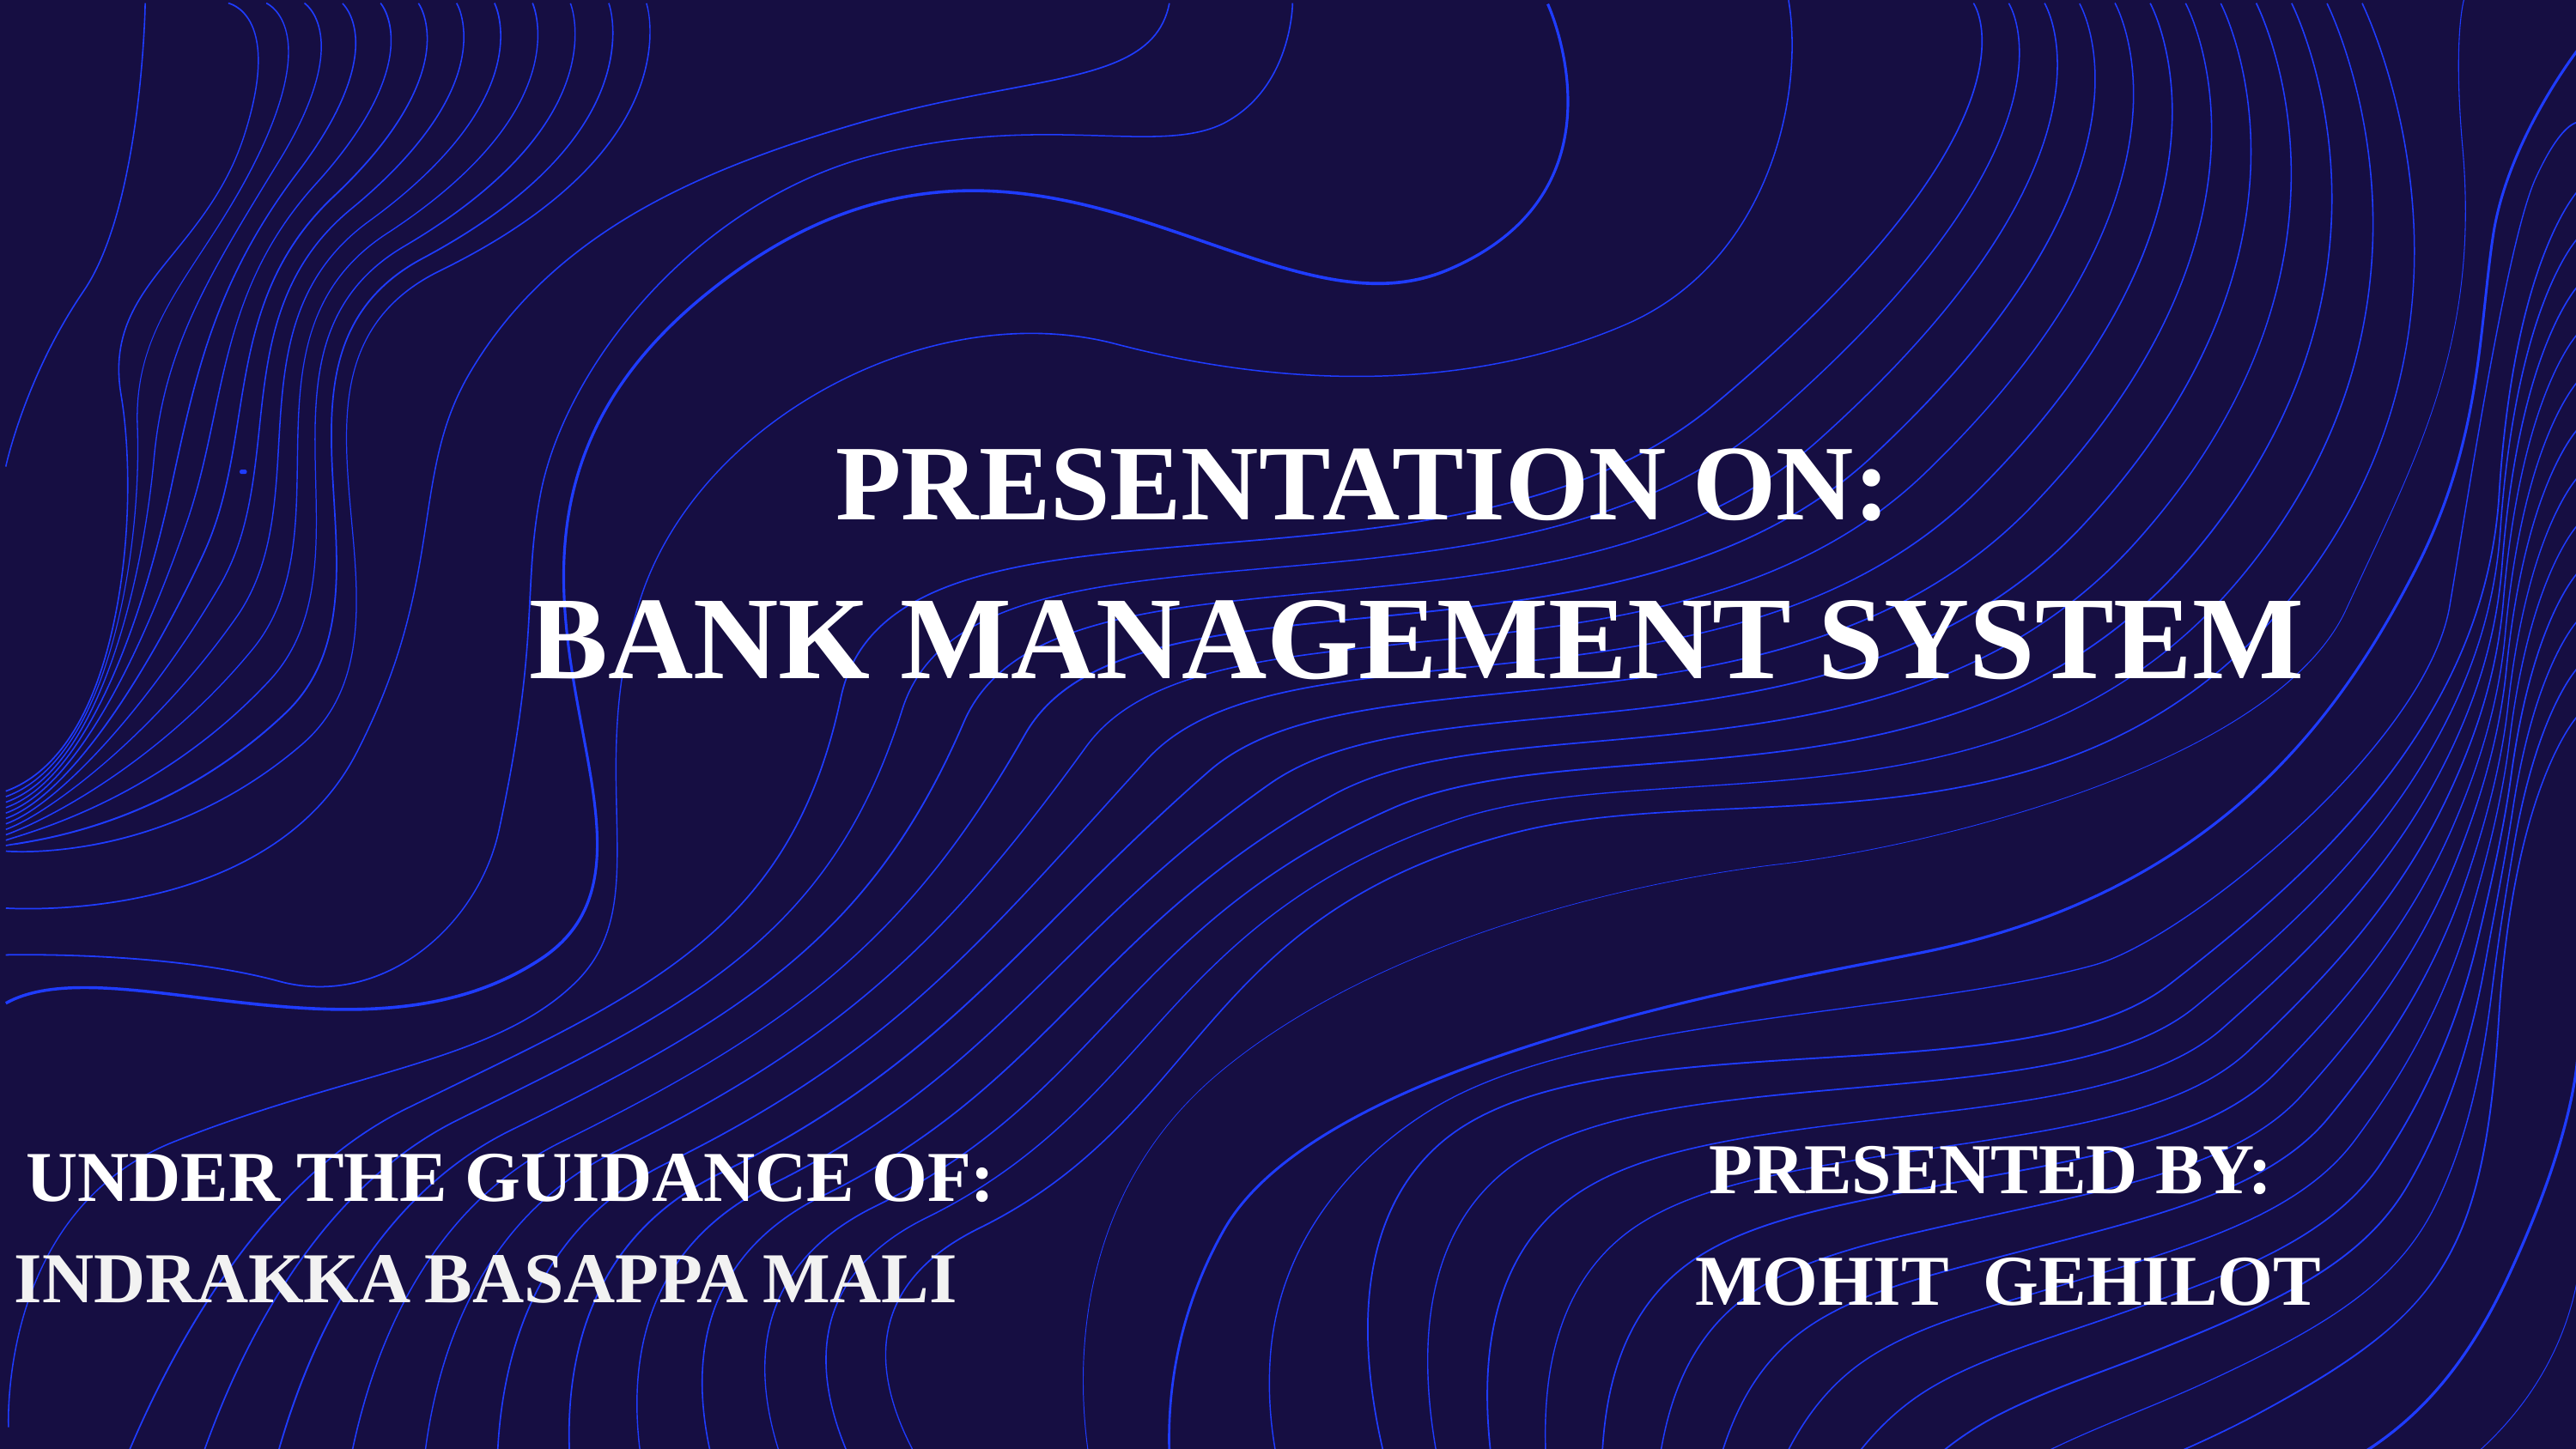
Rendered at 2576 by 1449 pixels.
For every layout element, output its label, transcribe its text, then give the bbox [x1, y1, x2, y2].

text_box [703, 1421, 711, 1449]
text_box [586, 861, 943, 1129]
text_box [640, 1207, 668, 1230]
text_box [655, 0, 1793, 560]
text_box [228, 1343, 910, 1421]
text_box [369, 861, 776, 1129]
text_box UNDER THE GUIDANCE OF: [26, 1129, 1111, 1207]
text_box [867, 861, 1172, 1129]
text_box [659, 861, 999, 1129]
text_box [322, 1207, 345, 1230]
text_box [579, 1308, 592, 1343]
text_box [995, 861, 1295, 1129]
text_box [2118, 3, 2293, 560]
text_box [2046, 3, 2252, 560]
text_box [979, 861, 1795, 1230]
text_box [129, 1308, 204, 1449]
text_box [2187, 3, 2333, 560]
text_box [902, 1207, 949, 1230]
text_box [1170, 861, 2257, 1449]
text_box [0, 58, 1279, 1449]
text_box [1917, 3, 2096, 412]
text_box [658, 58, 1980, 560]
text_box [1704, 3, 1984, 412]
text_box [2330, 122, 2576, 798]
text_box [1920, 58, 2132, 452]
text_box [512, 861, 888, 1129]
text_box [5, 861, 598, 1011]
text_box [2330, 124, 2576, 842]
text_box [1708, 58, 2018, 412]
text_box [2330, 50, 2576, 711]
text_box [2459, 0, 2576, 58]
text_box [1851, 58, 2094, 412]
text_box [1389, 270, 1469, 363]
text_box [1945, 3, 2135, 455]
text_box [835, 1421, 847, 1449]
text_box [1084, 861, 2157, 1449]
text_box [62, 1207, 82, 1230]
text_box [204, 1389, 228, 1449]
text_box [450, 1308, 466, 1343]
text_box [278, 1421, 289, 1449]
text_box [205, 861, 618, 1129]
text_box [704, 1308, 716, 1343]
text_box [1781, 58, 2057, 412]
text_box [1969, 3, 2213, 560]
text_box [766, 1308, 776, 1343]
text_box [1056, 861, 1360, 1129]
text_box [826, 1308, 836, 1343]
text_box [2034, 1328, 2117, 1425]
text_box [7, 1308, 27, 1428]
text_box [703, 1207, 735, 1230]
text_box [439, 861, 832, 1129]
text_box [799, 861, 1114, 1129]
text_box [2330, 191, 2576, 846]
text_box INDRAKKA BASAPPA MALI [14, 1230, 1150, 1308]
text_box [2321, 58, 2464, 635]
text_box [1848, 3, 2058, 412]
text_box [1271, 861, 2311, 1449]
text_box [2190, 58, 2372, 560]
text_box [515, 1308, 530, 1343]
text_box [1168, 861, 2164, 1449]
text_box [0, 0, 1791, 58]
text_box PRESENTED BY: [1709, 1121, 2360, 1204]
text_box [2257, 58, 2414, 560]
text_box [533, 58, 1566, 560]
text_box [250, 1308, 271, 1343]
text_box [933, 861, 1232, 1129]
text_box [351, 1421, 361, 1449]
text_box [2122, 58, 2330, 560]
text_box [384, 1308, 402, 1343]
text_box [1367, 861, 2315, 1449]
text_box [386, 1207, 410, 1230]
text_box [2330, 58, 2576, 795]
text_box [1369, 196, 2576, 1449]
text_box [1268, 861, 2262, 1449]
text_box [974, 1207, 1020, 1230]
text_box [2318, 3, 2415, 560]
text_box [5, 3, 1170, 910]
text_box [562, 189, 1389, 560]
text_box [834, 1207, 876, 1230]
text_box [636, 1421, 641, 1449]
text_box [5, 604, 529, 988]
text_box [2330, 0, 2466, 639]
text_box [898, 1421, 914, 1449]
text_box [258, 1207, 281, 1230]
text_box [2050, 58, 2290, 560]
text_box PRESENTATION ON: [835, 412, 1945, 567]
text_box [496, 1421, 501, 1449]
text_box [769, 1421, 780, 1449]
text_box [424, 1421, 431, 1449]
text_box MOHIT GEHILOT [1695, 1234, 2576, 1317]
text_box BANK MANAGEMENT SYSTEM [529, 560, 2330, 861]
text_box [450, 1207, 473, 1230]
text_box [1945, 3, 2173, 522]
text_box [1111, 861, 1431, 1136]
text_box [5, 2, 357, 809]
text_box [1974, 58, 2250, 560]
text_box [769, 1207, 804, 1230]
text_box [531, 3, 1294, 560]
text_box [642, 1308, 654, 1343]
text_box [885, 1308, 896, 1343]
text_box [731, 861, 1056, 1129]
text_box [937, 861, 1290, 1129]
text_box [513, 1207, 538, 1230]
text_box [2254, 3, 2374, 560]
text_box [566, 58, 1791, 560]
text_box [1789, 0, 2463, 58]
text_box [1427, 239, 2576, 1449]
text_box [576, 1207, 603, 1230]
text_box [1777, 3, 2020, 412]
text_box [1945, 58, 2172, 518]
text_box [317, 1308, 337, 1343]
text_box [1945, 58, 2210, 560]
